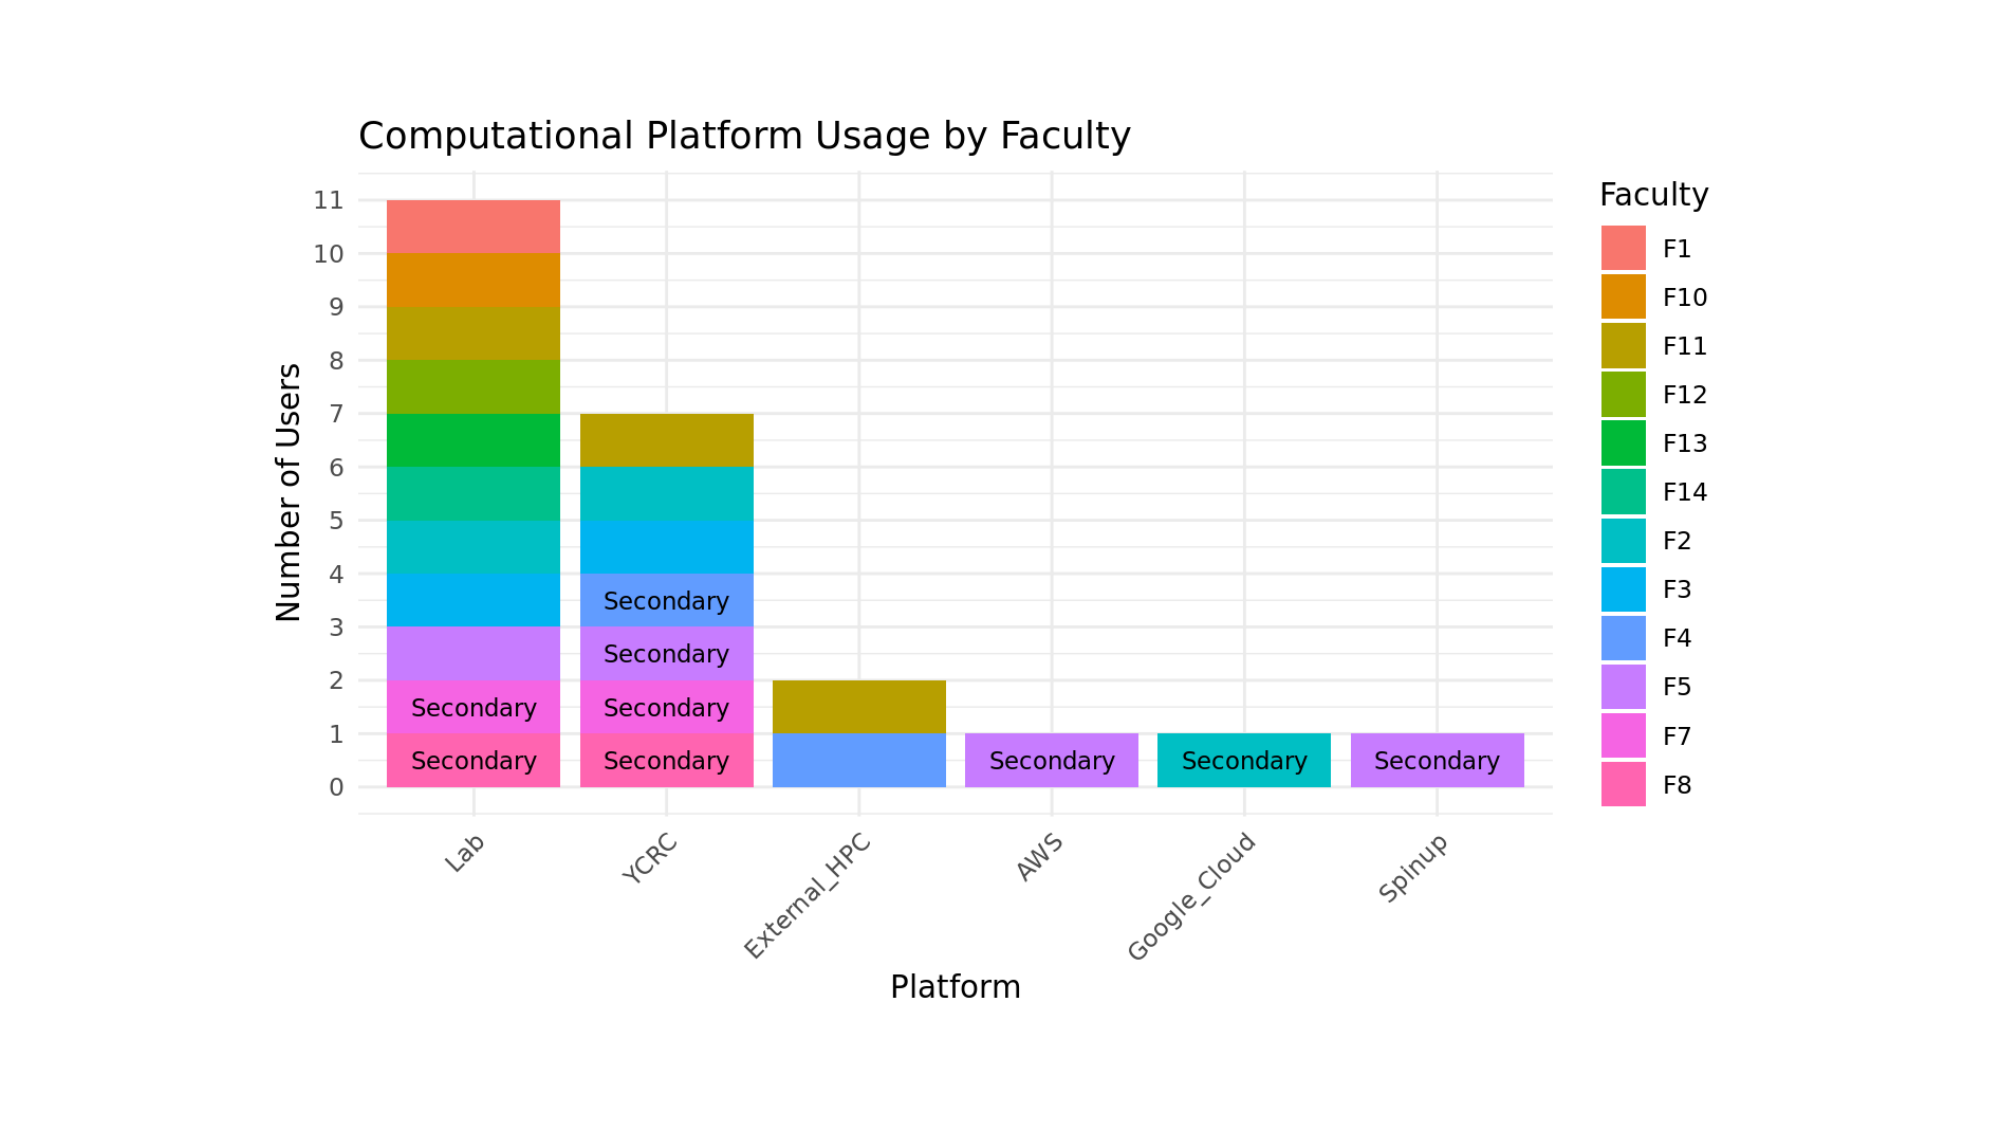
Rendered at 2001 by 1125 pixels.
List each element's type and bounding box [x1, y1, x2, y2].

picture [259, 104, 1741, 1020]
